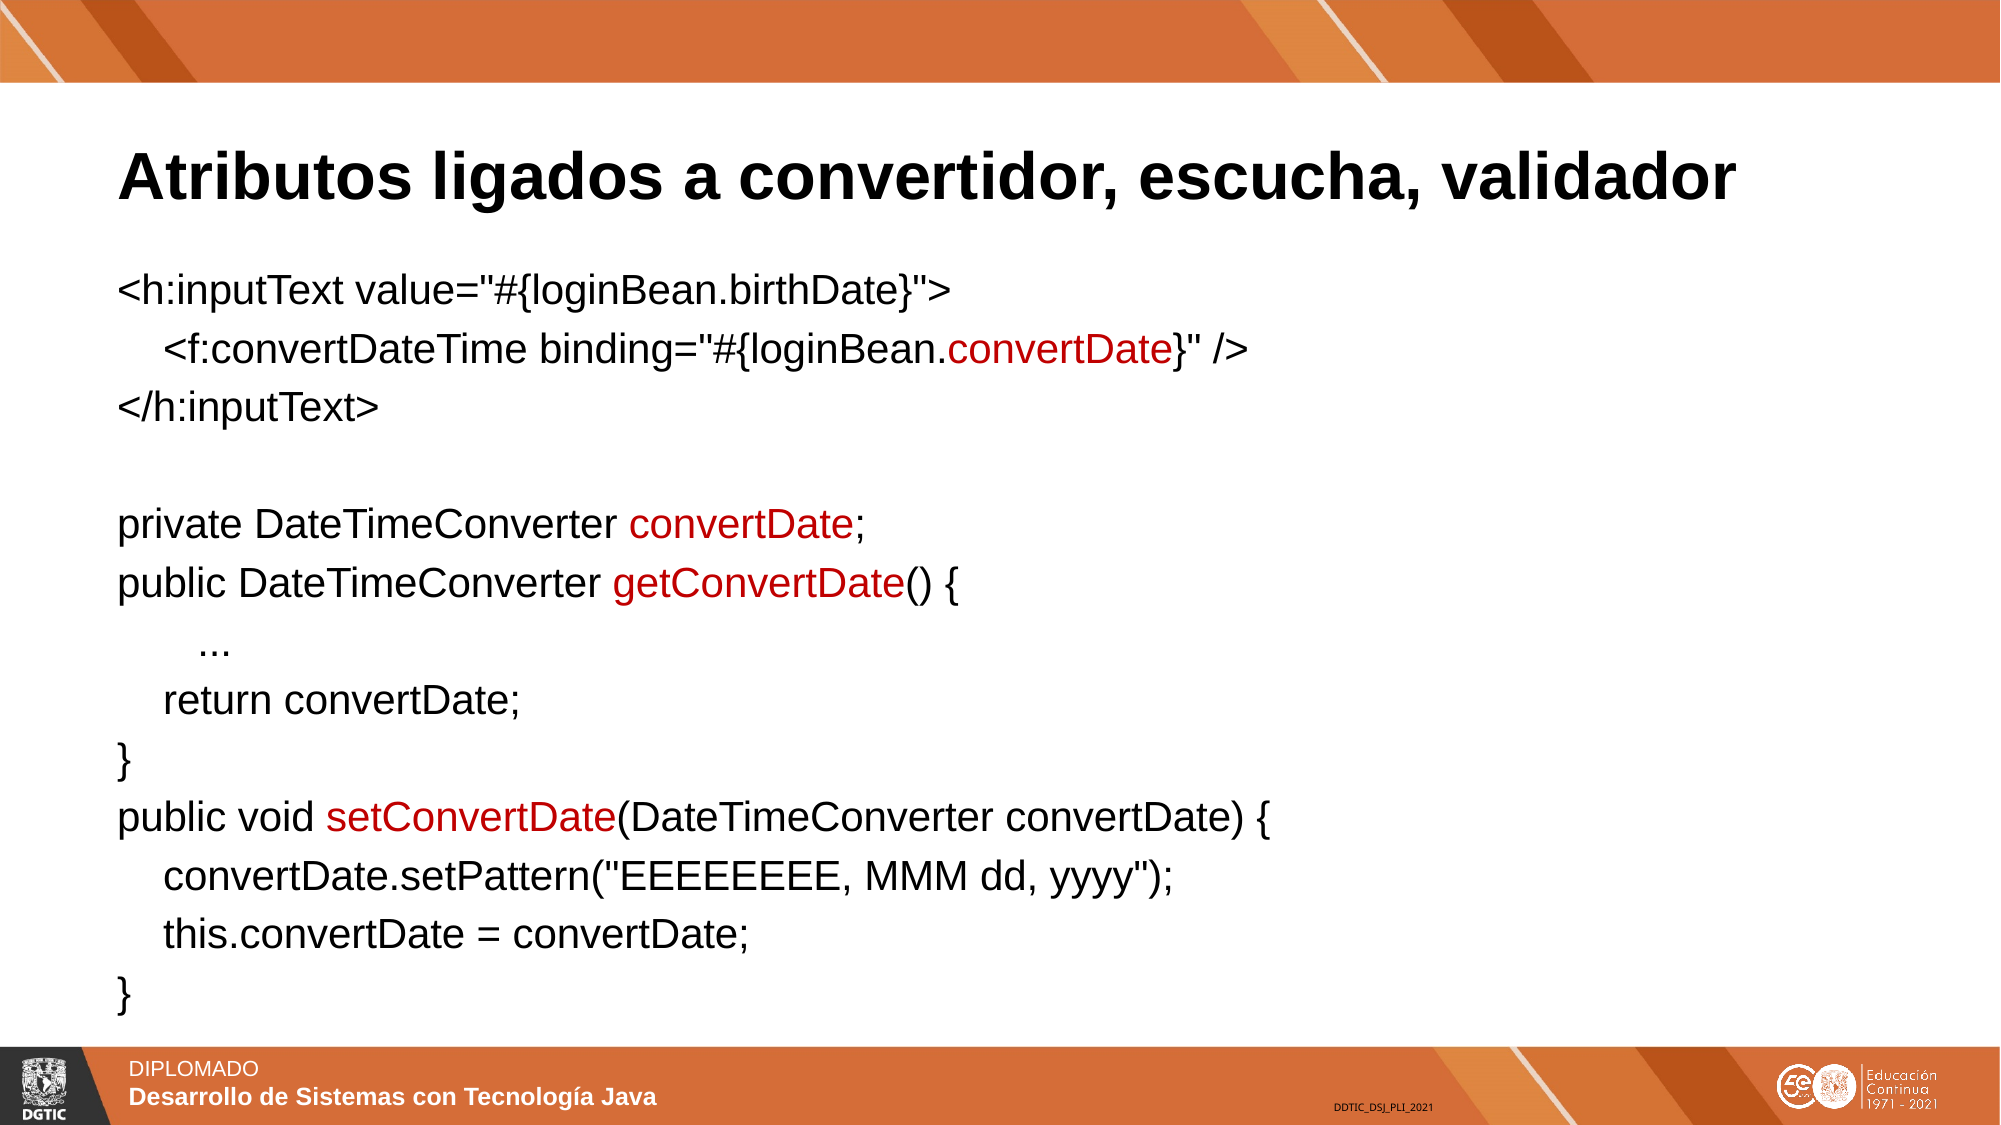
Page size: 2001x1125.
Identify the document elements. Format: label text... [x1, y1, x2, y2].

picture [0, 1045, 2000, 1125]
title Atributos ligados a convertidor, escucha, validador [102, 125, 1930, 220]
list <h:inputText value="#{loginBean.birthDate}"> <f:convertDateTime binding="#{loginBean.convertDate}" /> </h:inputText> private DateTimeConverter convertDate; public DateTimeConverter getConvertDate() { ... return convertDate; } public void setConvertDate(DateTimeConverter convertDate) { convertDate.setPattern("EEEEEEEE, MMM dd, yyyy"); this.convertDate = convertDate; } [102, 255, 1918, 1029]
picture [0, 0, 2000, 83]
